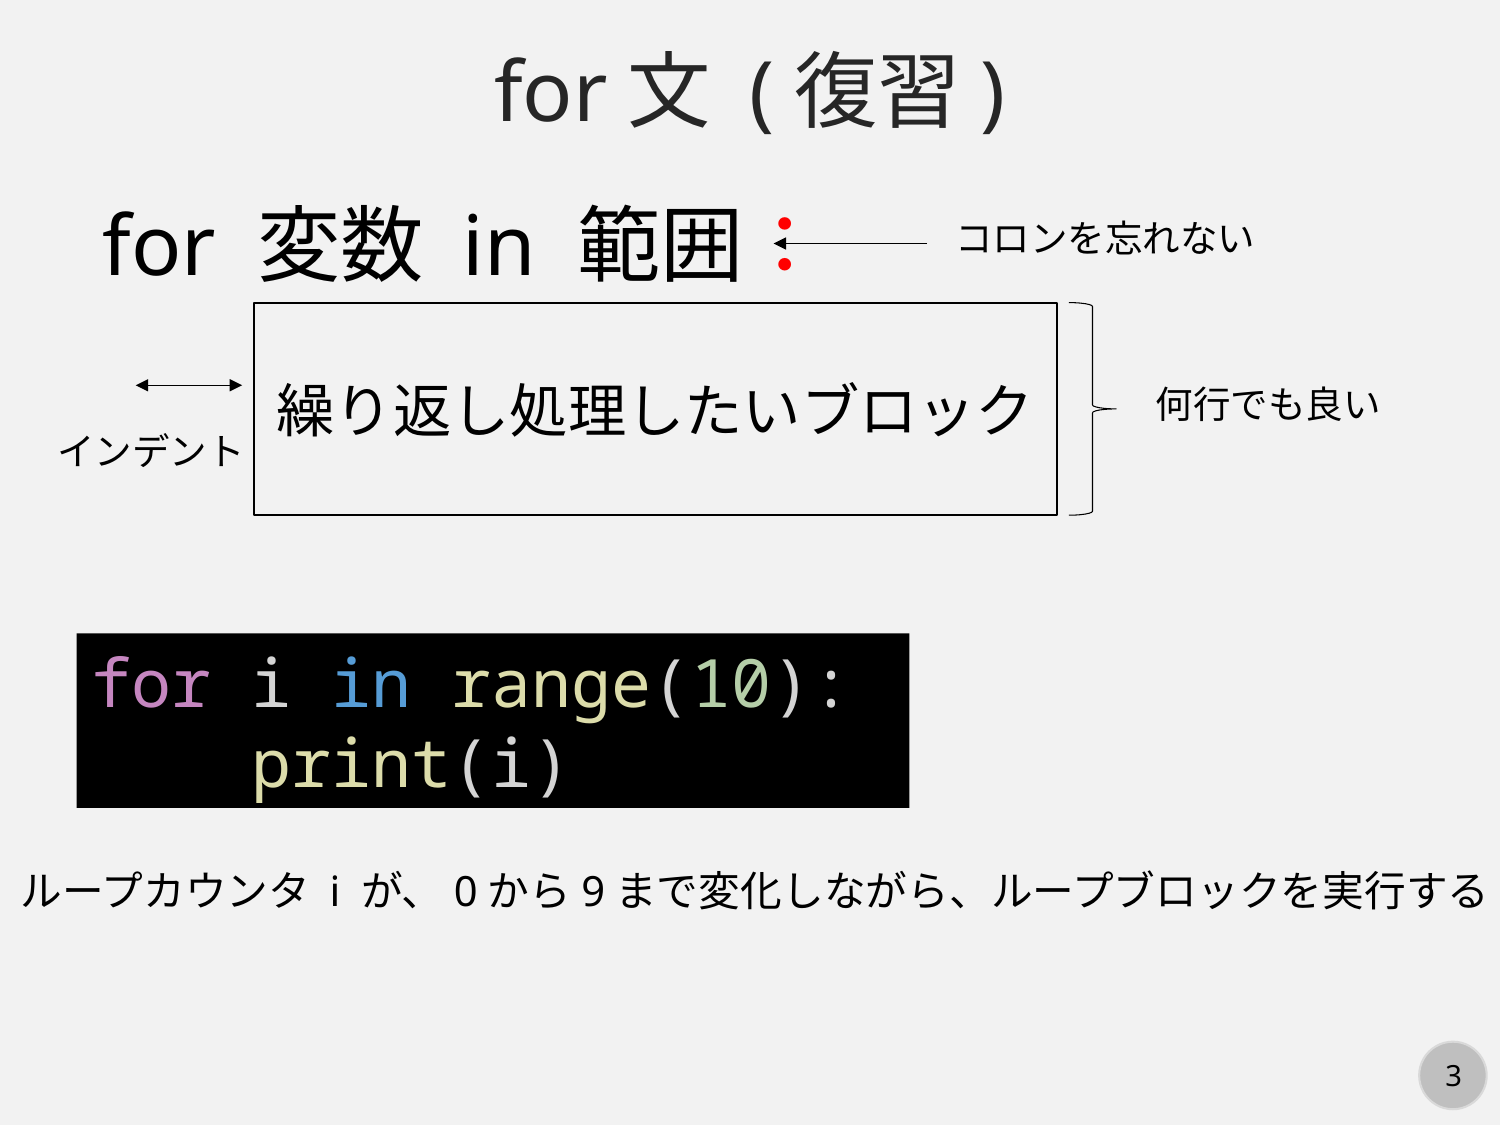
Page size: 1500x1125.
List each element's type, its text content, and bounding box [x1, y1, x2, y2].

text_box [1068, 302, 1117, 516]
text_box コロンを忘れない [940, 208, 1271, 268]
text_box ループカウンタ i が、0から9まで変化しながら、ループブロックを実行する [5, 857, 1500, 923]
list for文 (復習) [0, 31, 1500, 155]
text_box for i in range(10): print(i) [76, 633, 910, 808]
text_box インデント [42, 420, 260, 481]
text_box 何行でも良い [1141, 373, 1396, 434]
text_box 繰り返し処理したいブロック [253, 302, 1058, 516]
text_box for 変数 in 範囲： [87, 184, 842, 300]
